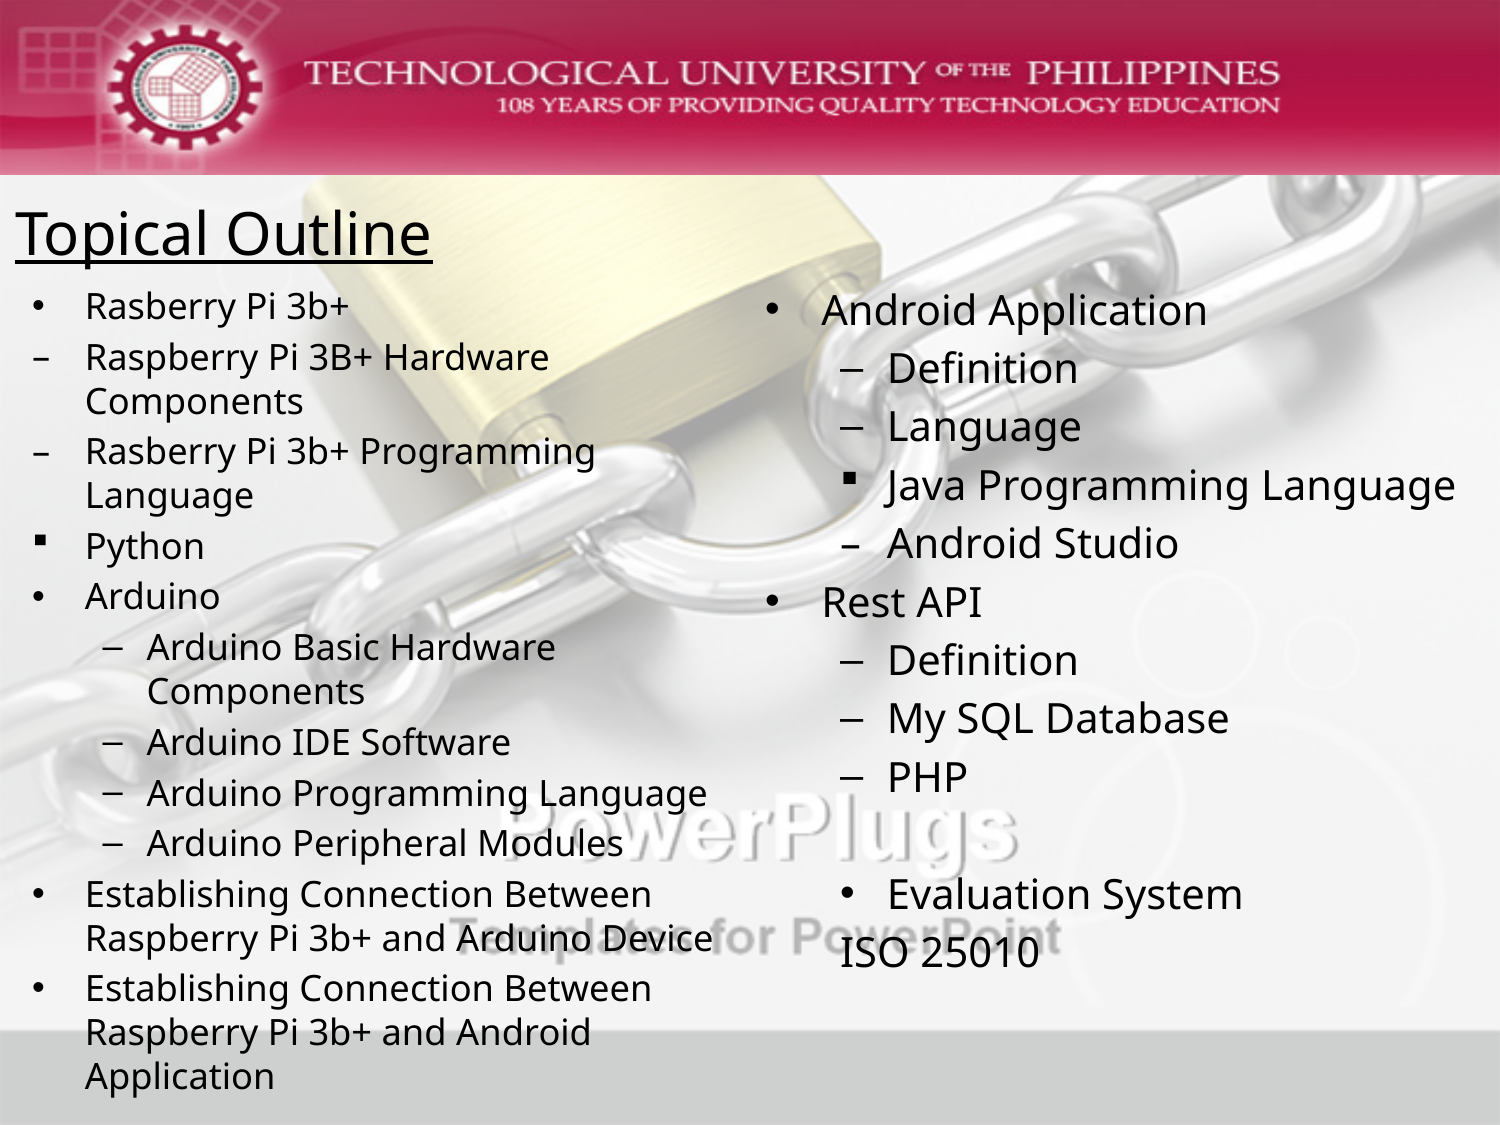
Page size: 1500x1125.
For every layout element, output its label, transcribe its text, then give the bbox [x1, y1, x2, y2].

picture [0, 0, 1500, 175]
text_box Rasberry Pi 3b+ Raspberry Pi 3B+ Hardware Components Rasberry Pi 3b+ Programming Language Python Arduino Arduino Basic Hardware Components Arduino IDE Software Arduino Programming Language Arduino Peripheral Modules Establishing Connection Between Raspberry Pi 3b+ and Arduino Device Establishing Connection Between Raspberry Pi 3b+ and Android Application [17, 275, 749, 1112]
title Topical Outline [0, 187, 1350, 275]
text_box Android Application Definition Language Java Programming Language Android Studio Rest API Definition My SQL Database PHP Evaluation System ISO 25010 [749, 275, 1483, 1112]
